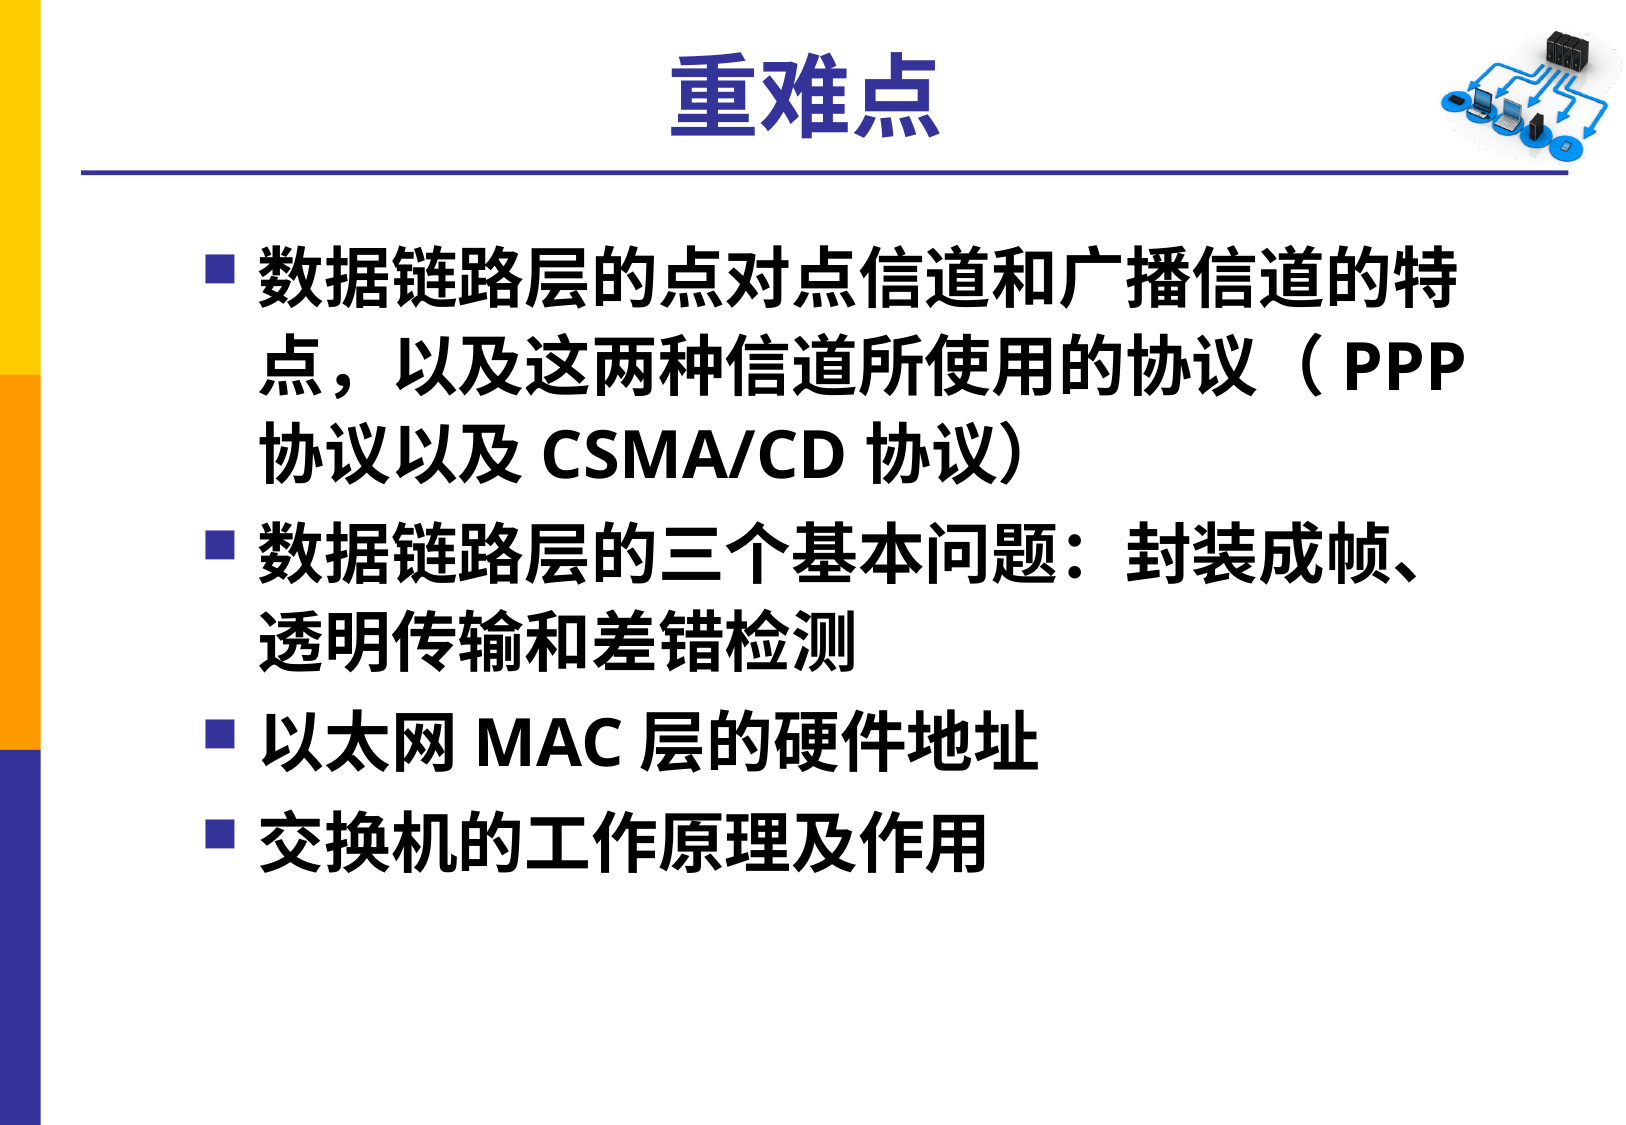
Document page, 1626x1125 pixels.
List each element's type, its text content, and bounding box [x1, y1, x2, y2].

list 数据链路层的点对点信道和广播信道的特点，以及这两种信道所使用的协议（PPP协议以及CSMA/CD协议） 数据链路层的三个基本问题：封装成帧、透明传输和差错检测 以太网MAC层的硬件地址 交换机的工作原理及作用 [186, 220, 1533, 960]
title 重难点 [242, 31, 1368, 157]
picture [1438, 30, 1624, 165]
